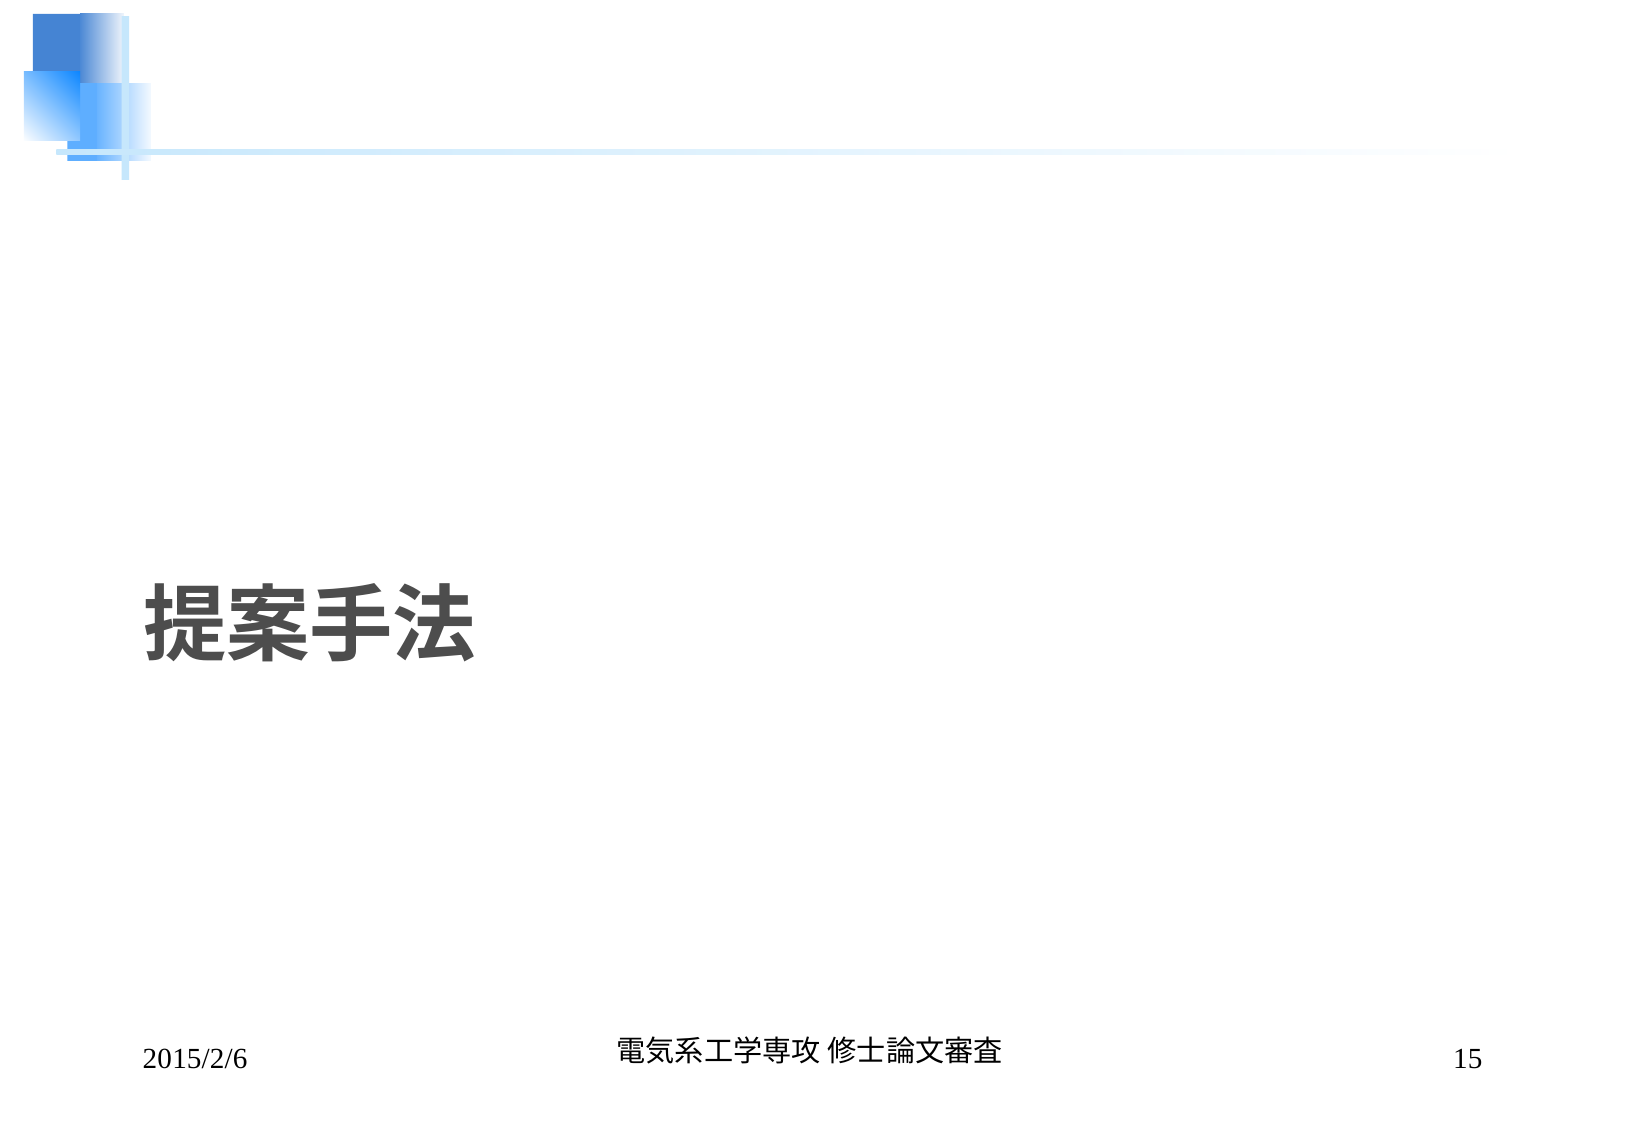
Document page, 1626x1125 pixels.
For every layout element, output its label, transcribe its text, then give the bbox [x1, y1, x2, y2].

slide_number 15 [1159, 1035, 1498, 1083]
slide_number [127, 1034, 467, 1083]
footer 電気系工学専攻 修士論文審査 [552, 1035, 1068, 1083]
title 提案手法 [128, 563, 1510, 787]
